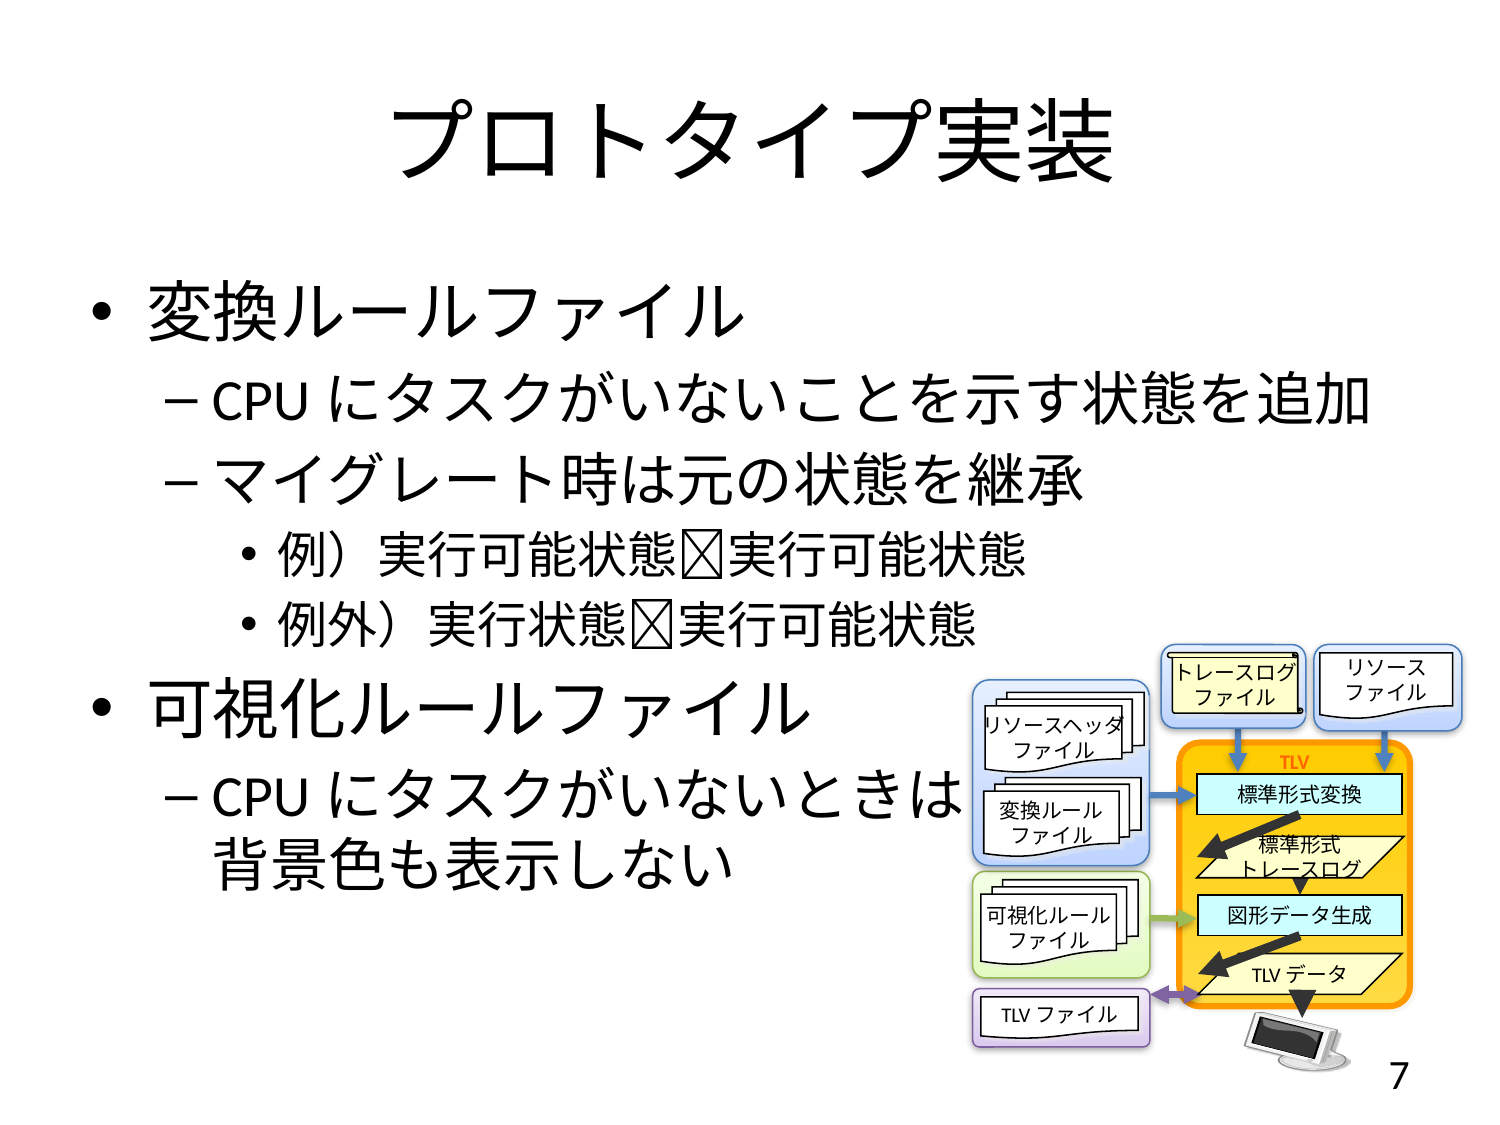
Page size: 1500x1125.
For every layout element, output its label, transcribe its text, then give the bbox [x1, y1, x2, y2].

title プロトタイプ実装 [75, 45, 1425, 233]
list 変換ルールファイル CPUにタスクがいないことを示す状態を追加 マイグレート時は元の状態を継承 例）実行可能状態実行可能状態 例外）実行状態実行可能状態 可視化ルールファイル CPUにタスクがいないときは 背景色も表示しない [75, 262, 1425, 1020]
slide_number 7 [1074, 1079, 1425, 1103]
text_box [972, 644, 1463, 1071]
